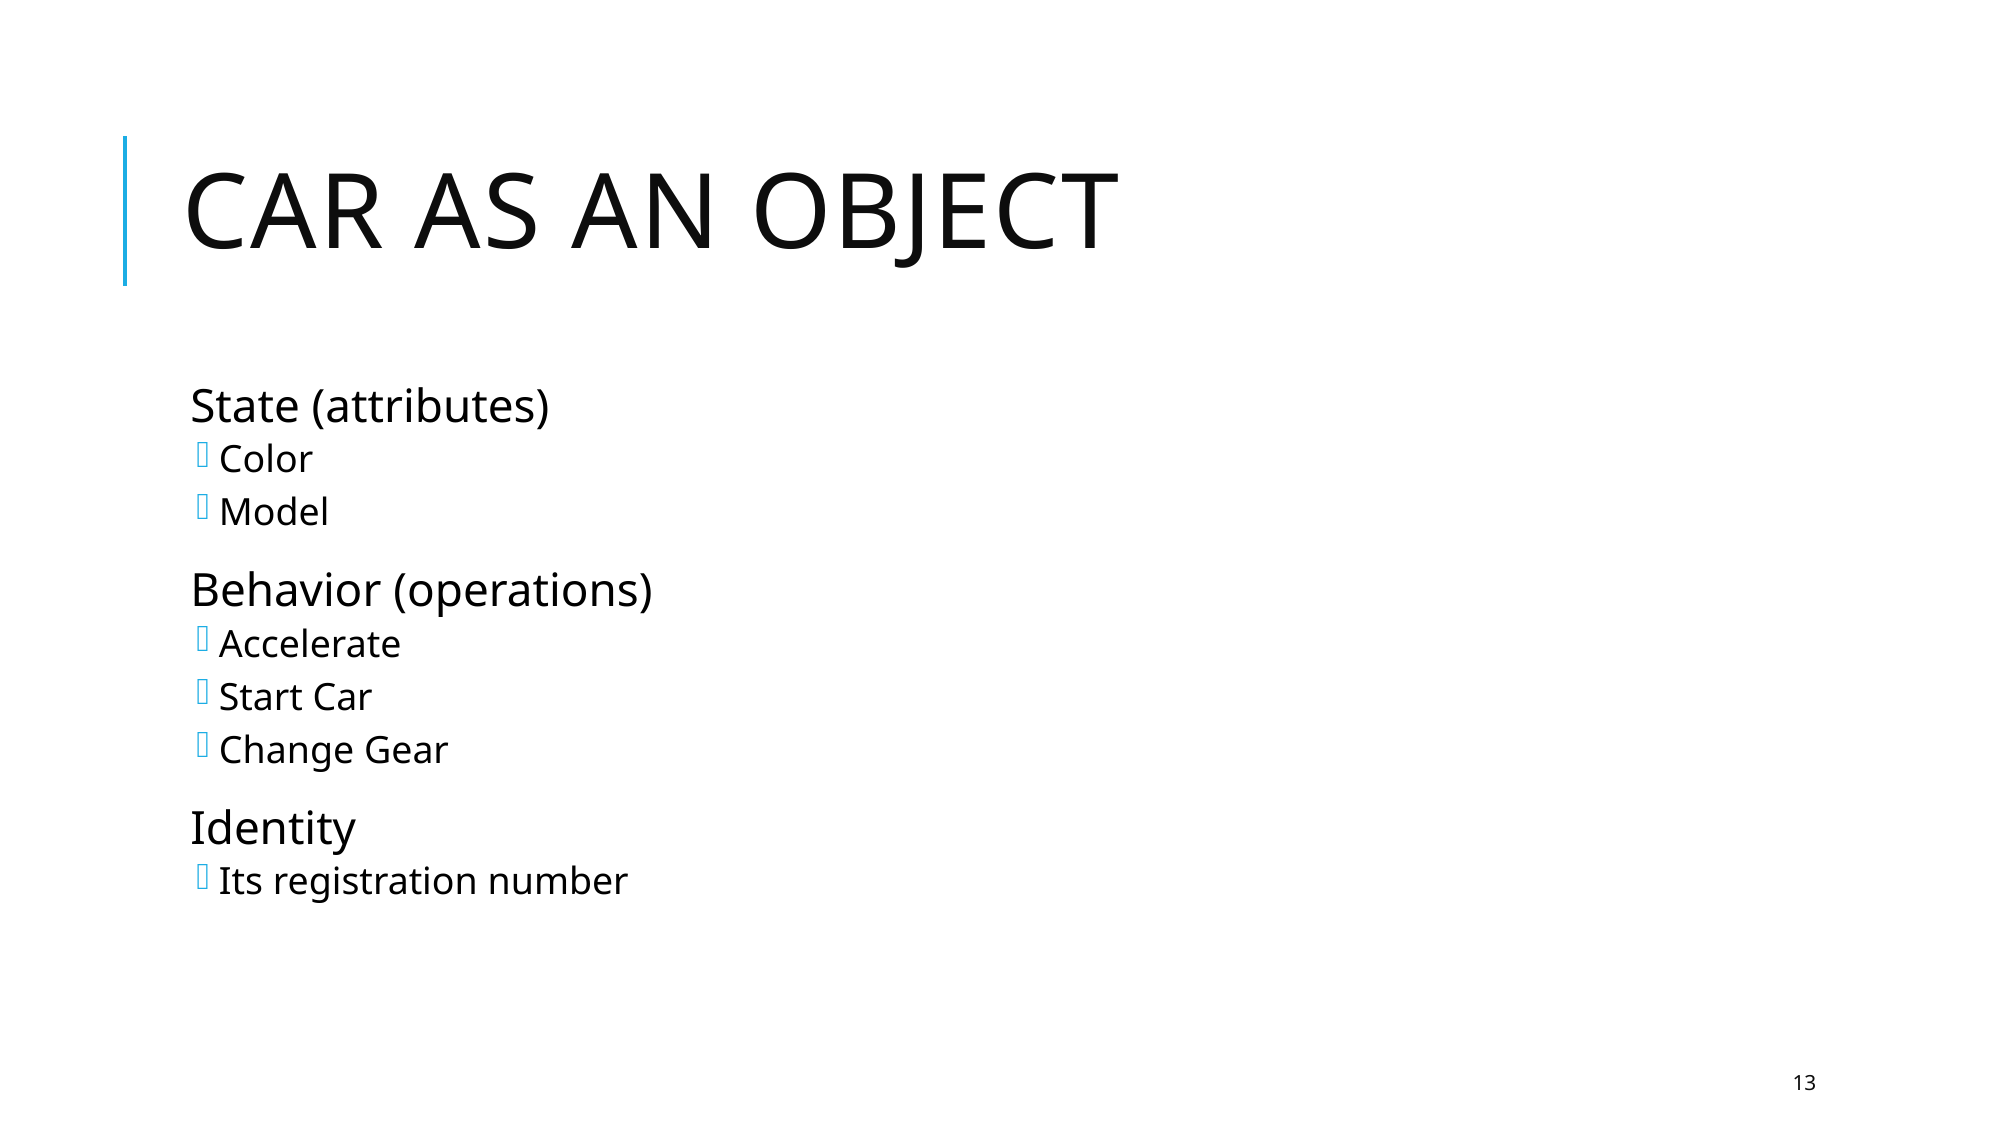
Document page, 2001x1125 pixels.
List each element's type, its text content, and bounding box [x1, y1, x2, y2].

slide_number 13 [1777, 1061, 1938, 1107]
title Car as an Object [168, 96, 1763, 342]
list State (attributes) Color Model Behavior (operations) Accelerate Start Car Change Gear Identity Its registration number [168, 375, 1763, 1035]
